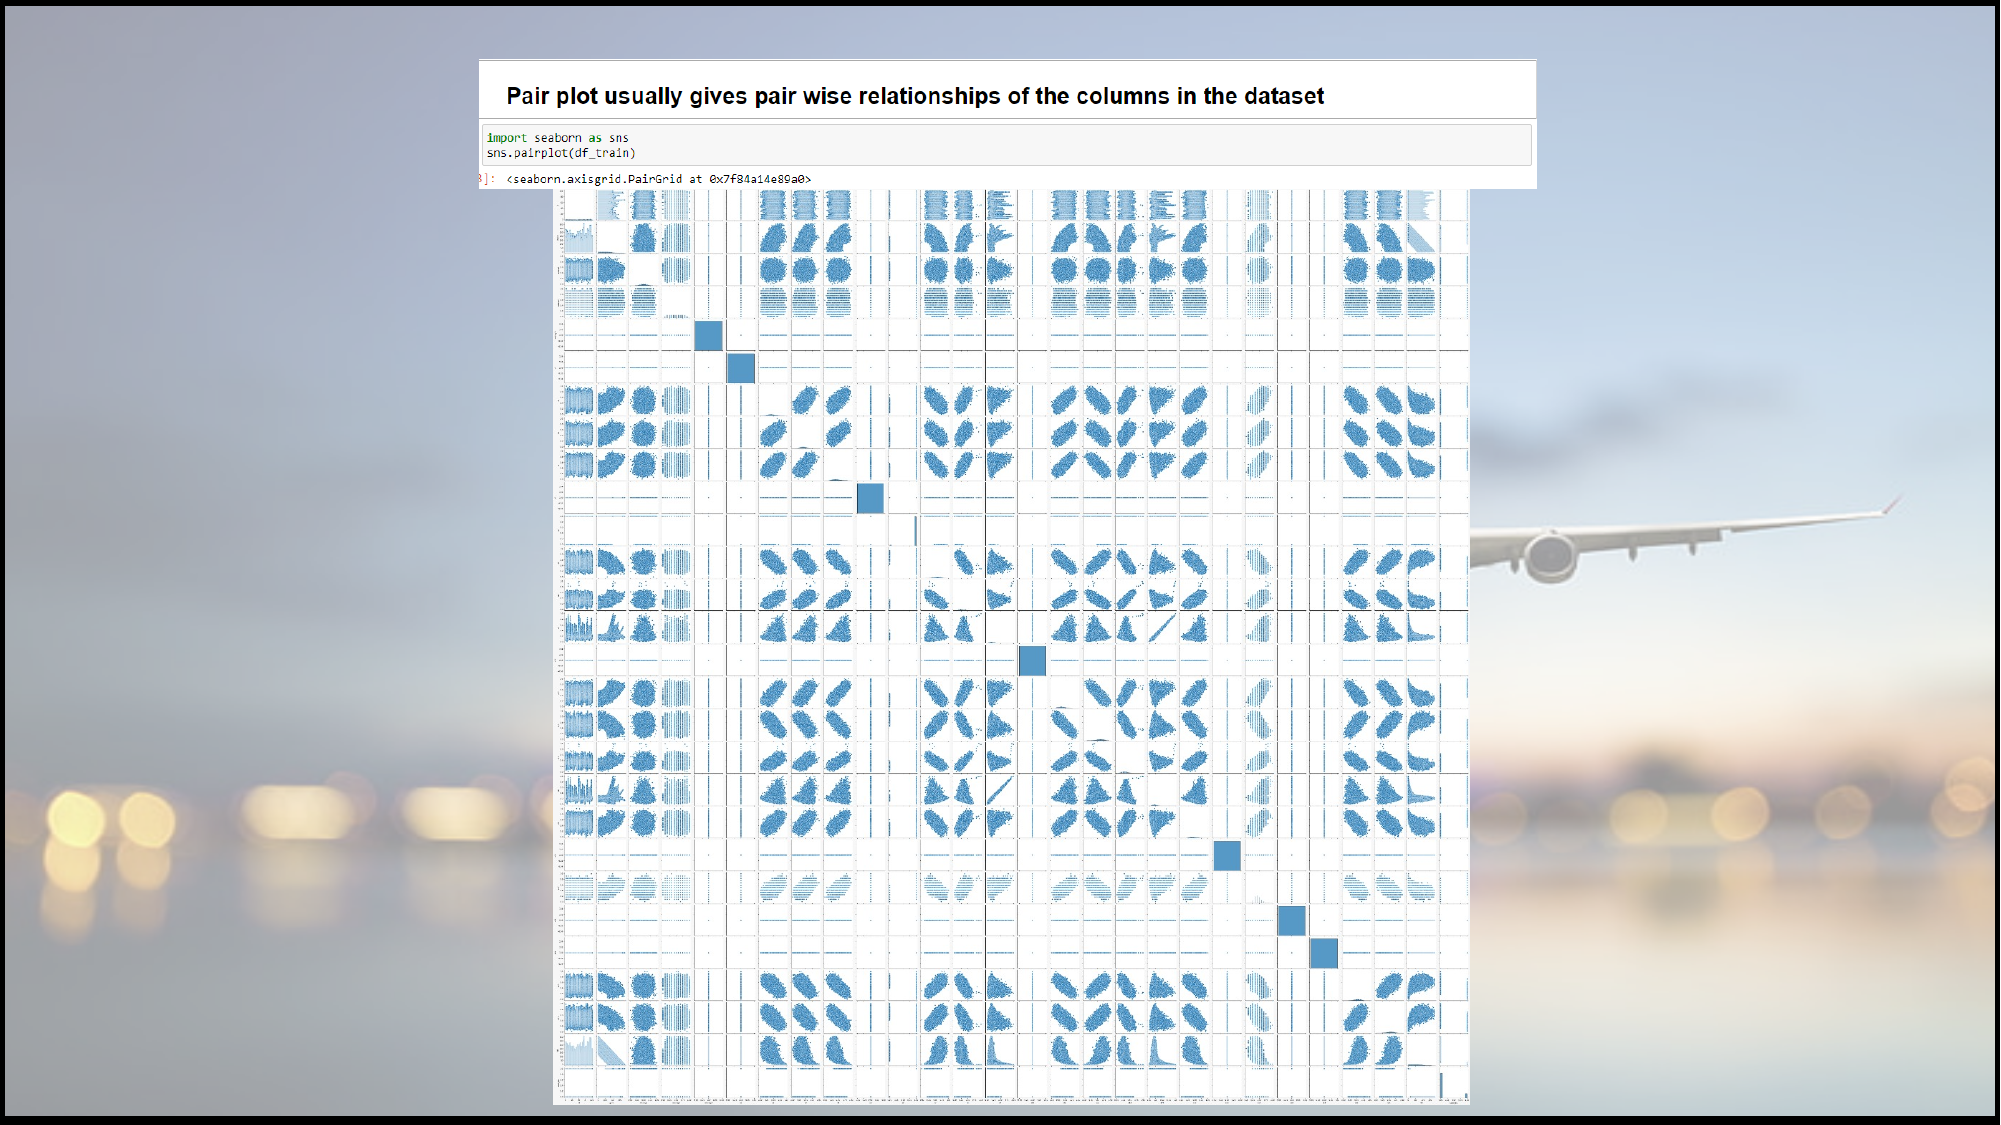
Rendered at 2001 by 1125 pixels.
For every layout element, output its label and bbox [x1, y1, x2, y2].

text_box [0, 0, 2000, 1122]
picture [479, 59, 1537, 1105]
